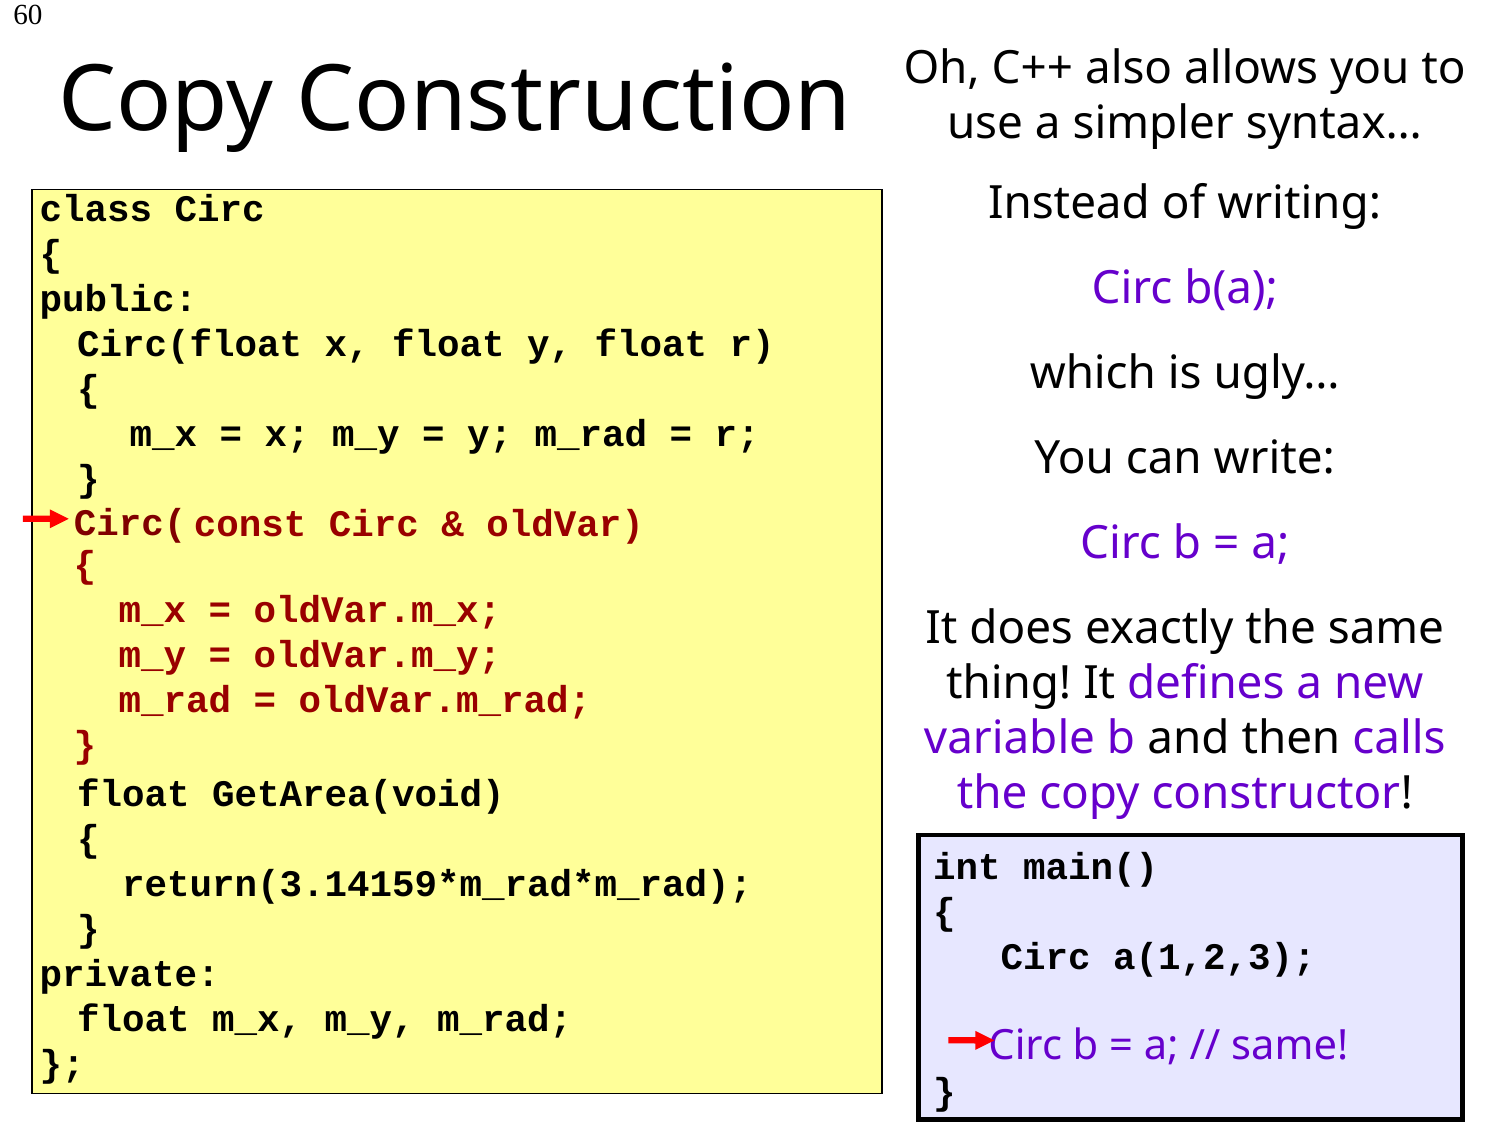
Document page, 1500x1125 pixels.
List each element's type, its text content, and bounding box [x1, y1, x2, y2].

text_box Circ b = a; // same! [941, 1010, 1364, 1075]
text_box Copy Construction [0, 0, 911, 188]
text_box [22, 512, 69, 526]
text_box [948, 1034, 995, 1047]
text_box int main() { Circ a(1,2,3); Circ b(a); } [918, 834, 1463, 1120]
text_box const Circ & oldVar) [179, 491, 659, 552]
text_box { m_x = oldVar.m_x; m_y = oldVar.m_y; m_rad = oldVar.m_rad; } [58, 532, 606, 773]
text_box Circ( [58, 490, 201, 532]
text_box Oh, C++ also allows you to use a simpler syntax… Instead of writing: Circ b(a); which is ugly… You can write: Circ b = a; It does exactly the same thing! It defines a new variable b and then calls the copy constructor! [869, 30, 1500, 825]
text_box class Circ { public: Circ(float x, float y, float r) { m_x = x; m_y = y; m_rad = r; } float GetArea(void) { return(3.14159*m_rad*m_rad); } private: float m_x, m_y, m_rad; }; [24, 176, 913, 1117]
